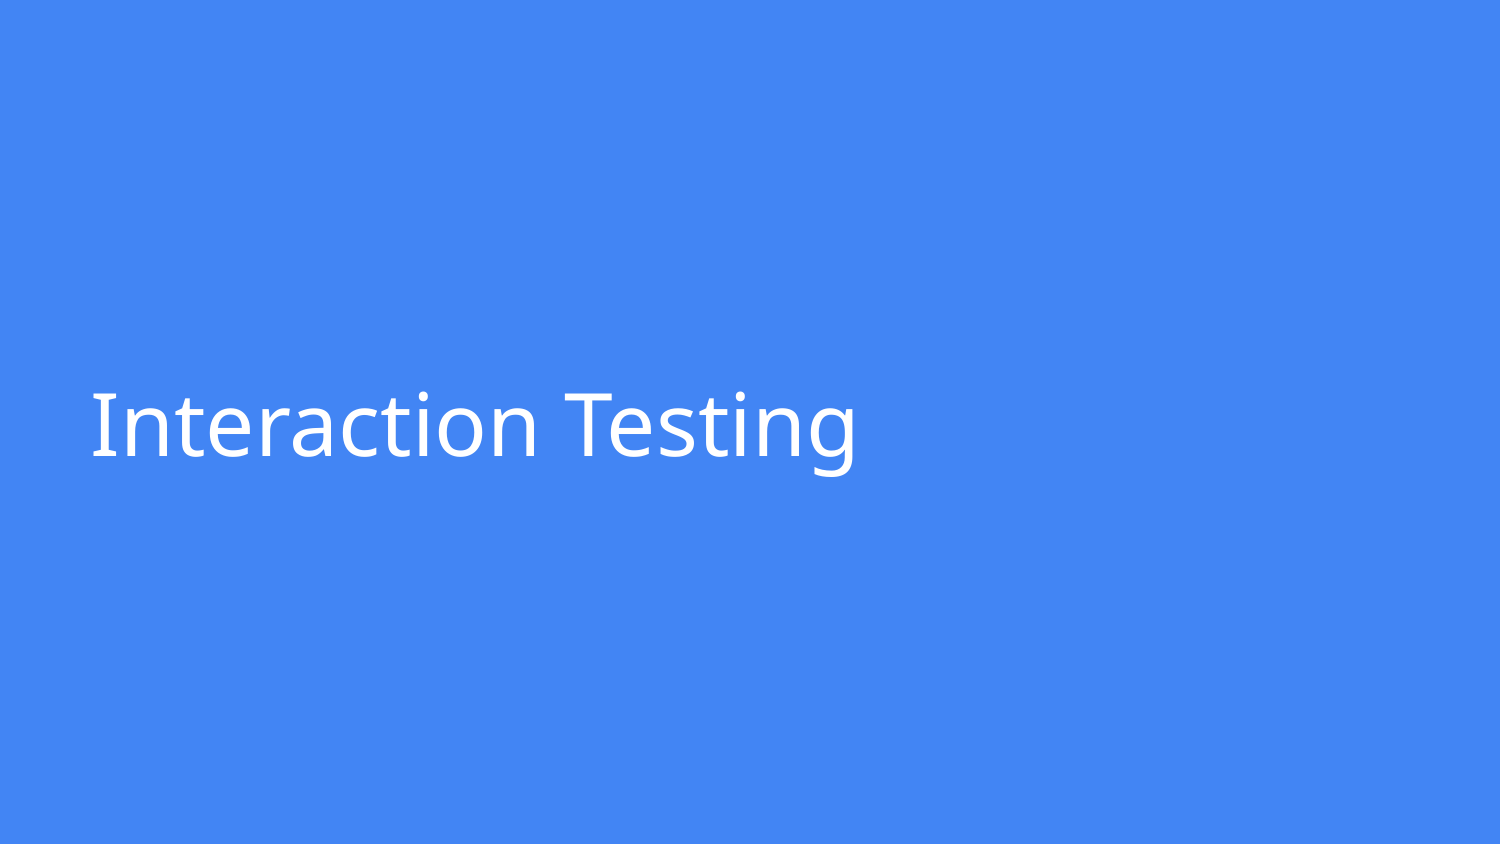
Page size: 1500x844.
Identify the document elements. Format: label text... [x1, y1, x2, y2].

title Interaction Testing [75, 338, 1425, 505]
